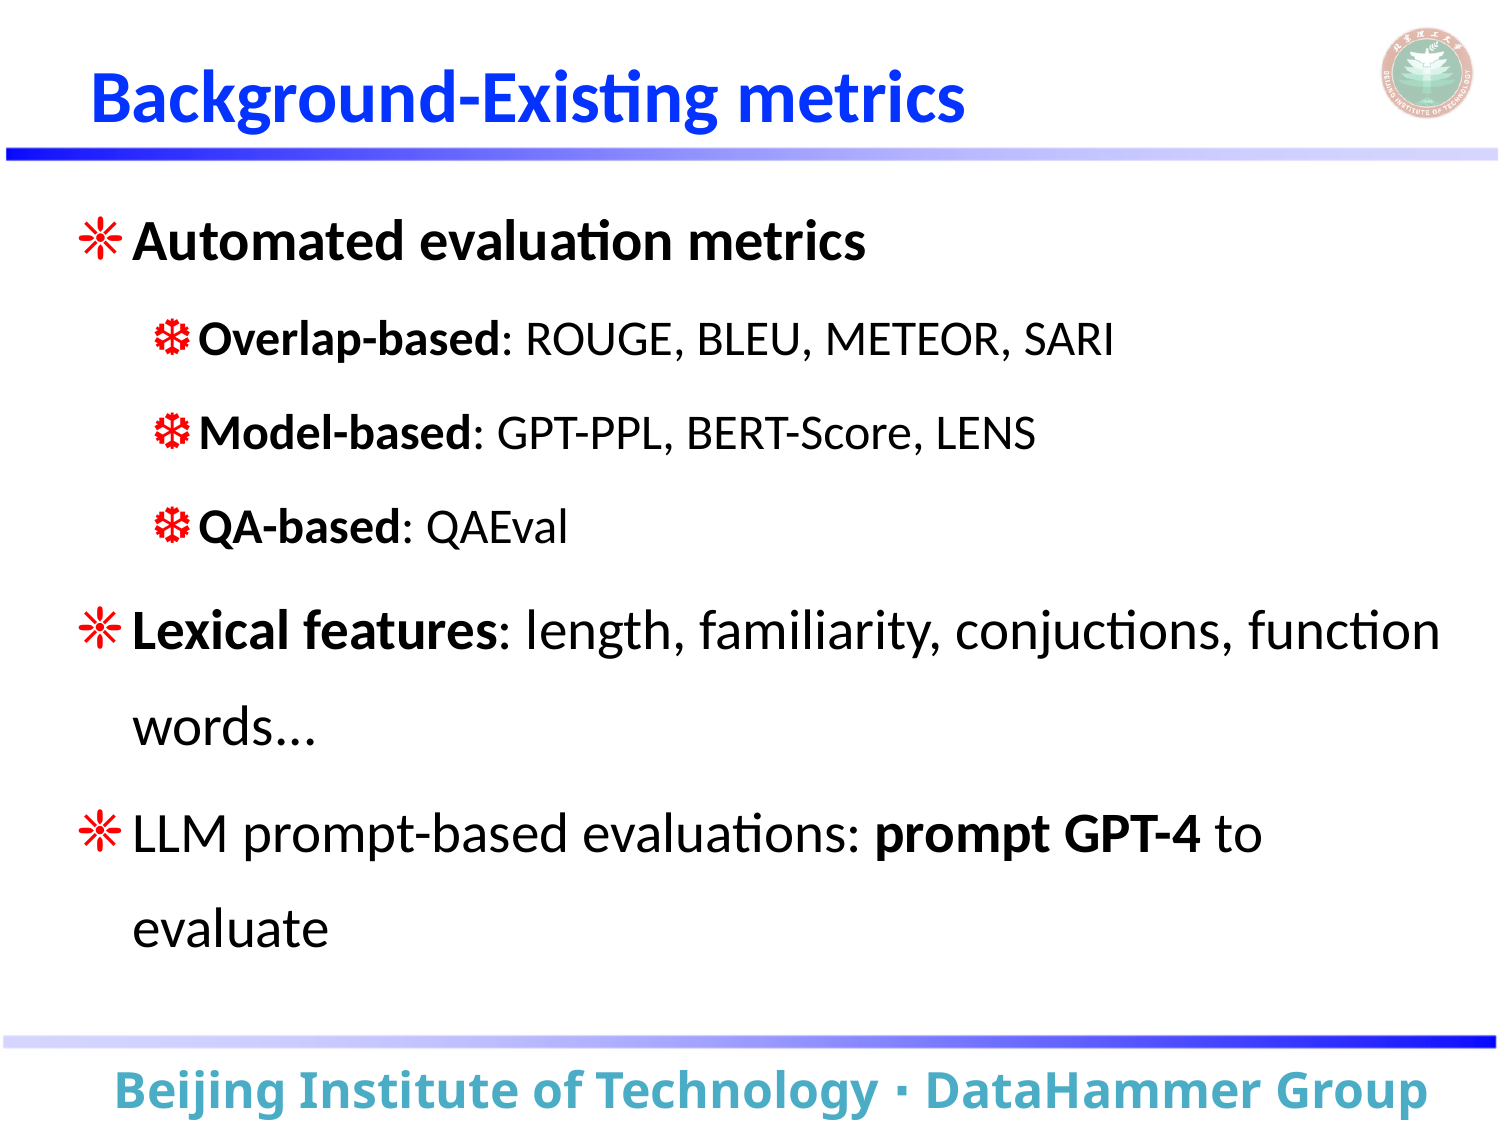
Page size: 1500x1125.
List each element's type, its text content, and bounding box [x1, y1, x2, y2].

title Background-Existing metrics [75, 38, 1425, 148]
picture [0, 133, 1500, 169]
list Automated evaluation metrics Overlap-based: ROUGE, BLEU, METEOR, SARI Model-based: GPT-PPL, BERT-Score, LENS QA-based: QAEval Lexical features: length, familiarity, conjuctions, function words... LLM prompt-based evaluations: prompt GPT-4 to evaluate [61, 194, 1480, 1026]
picture [3, 1028, 1500, 1062]
